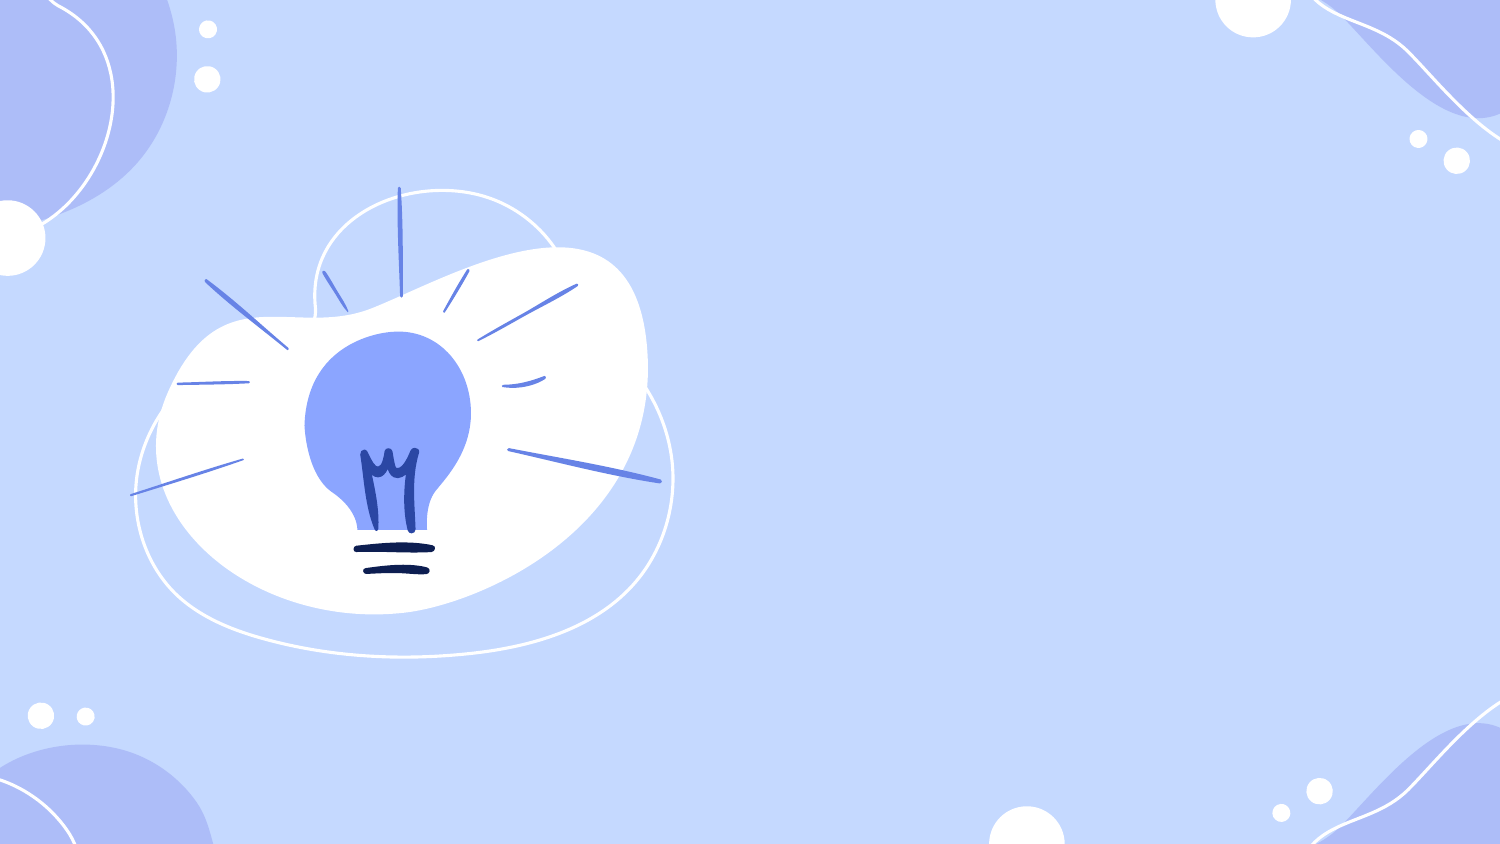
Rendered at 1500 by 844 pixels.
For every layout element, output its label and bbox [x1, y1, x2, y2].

text_box [117, 186, 674, 658]
